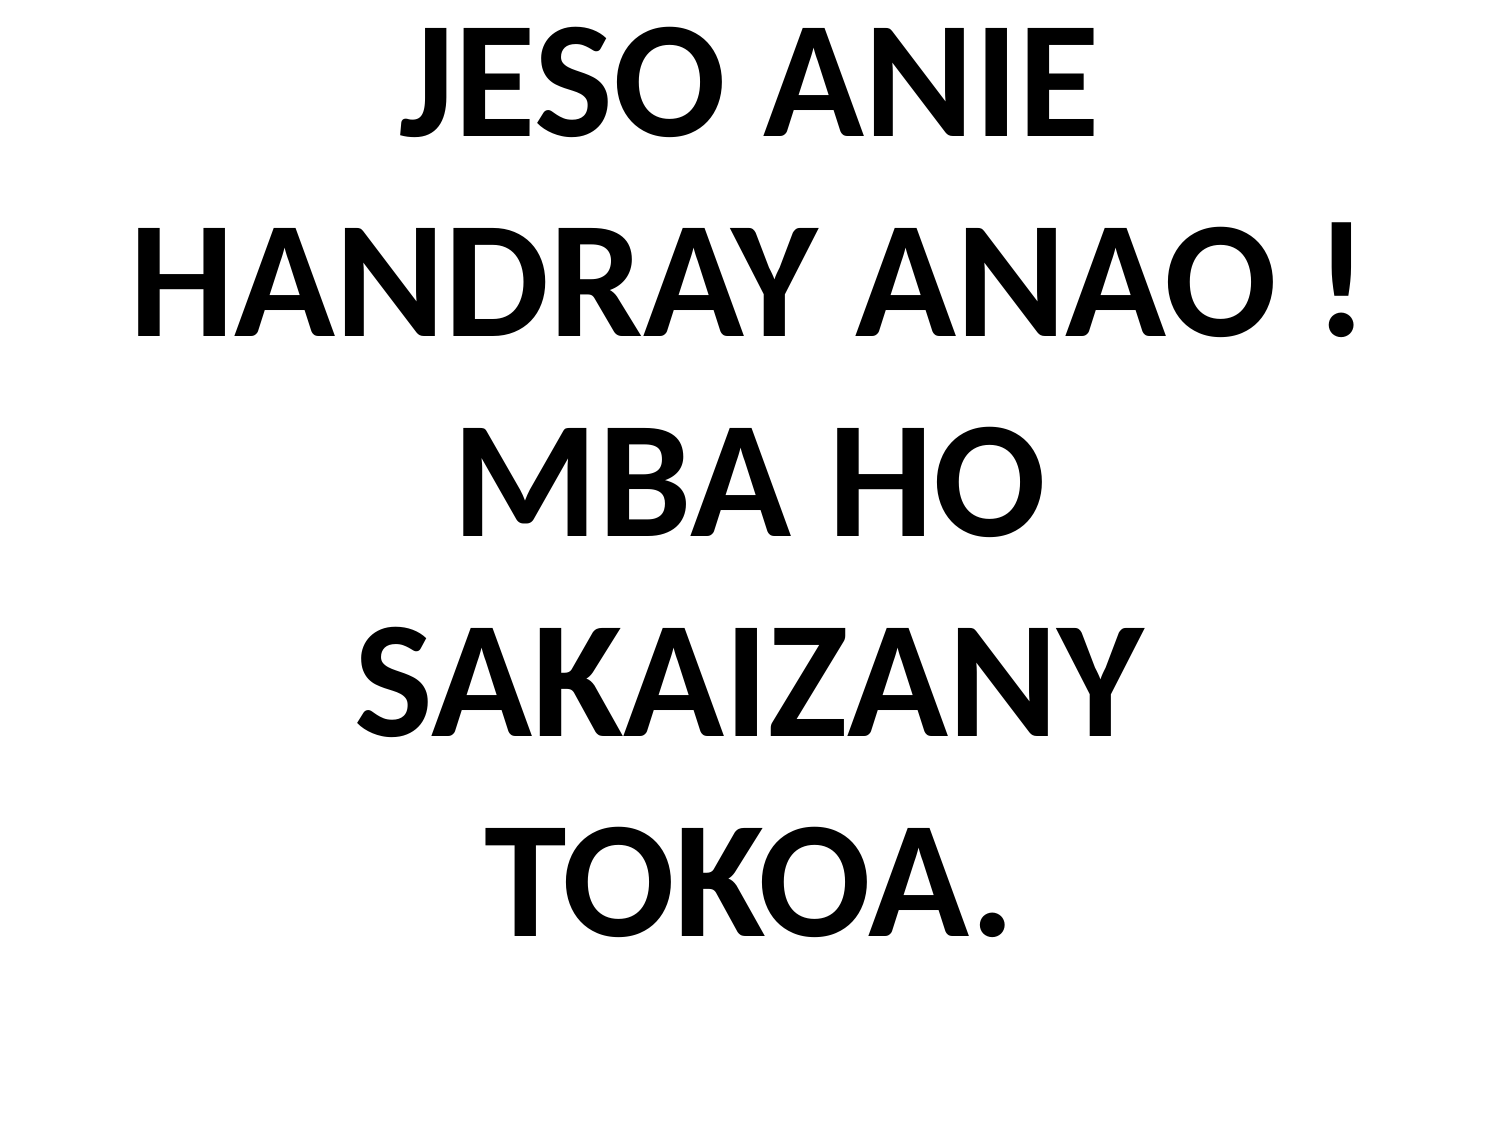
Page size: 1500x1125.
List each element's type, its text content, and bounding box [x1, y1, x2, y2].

title JESO ANIE HANDRAY ANAO ! MBA HO SAKAIZANY TOKOA. [112, 349, 1388, 591]
